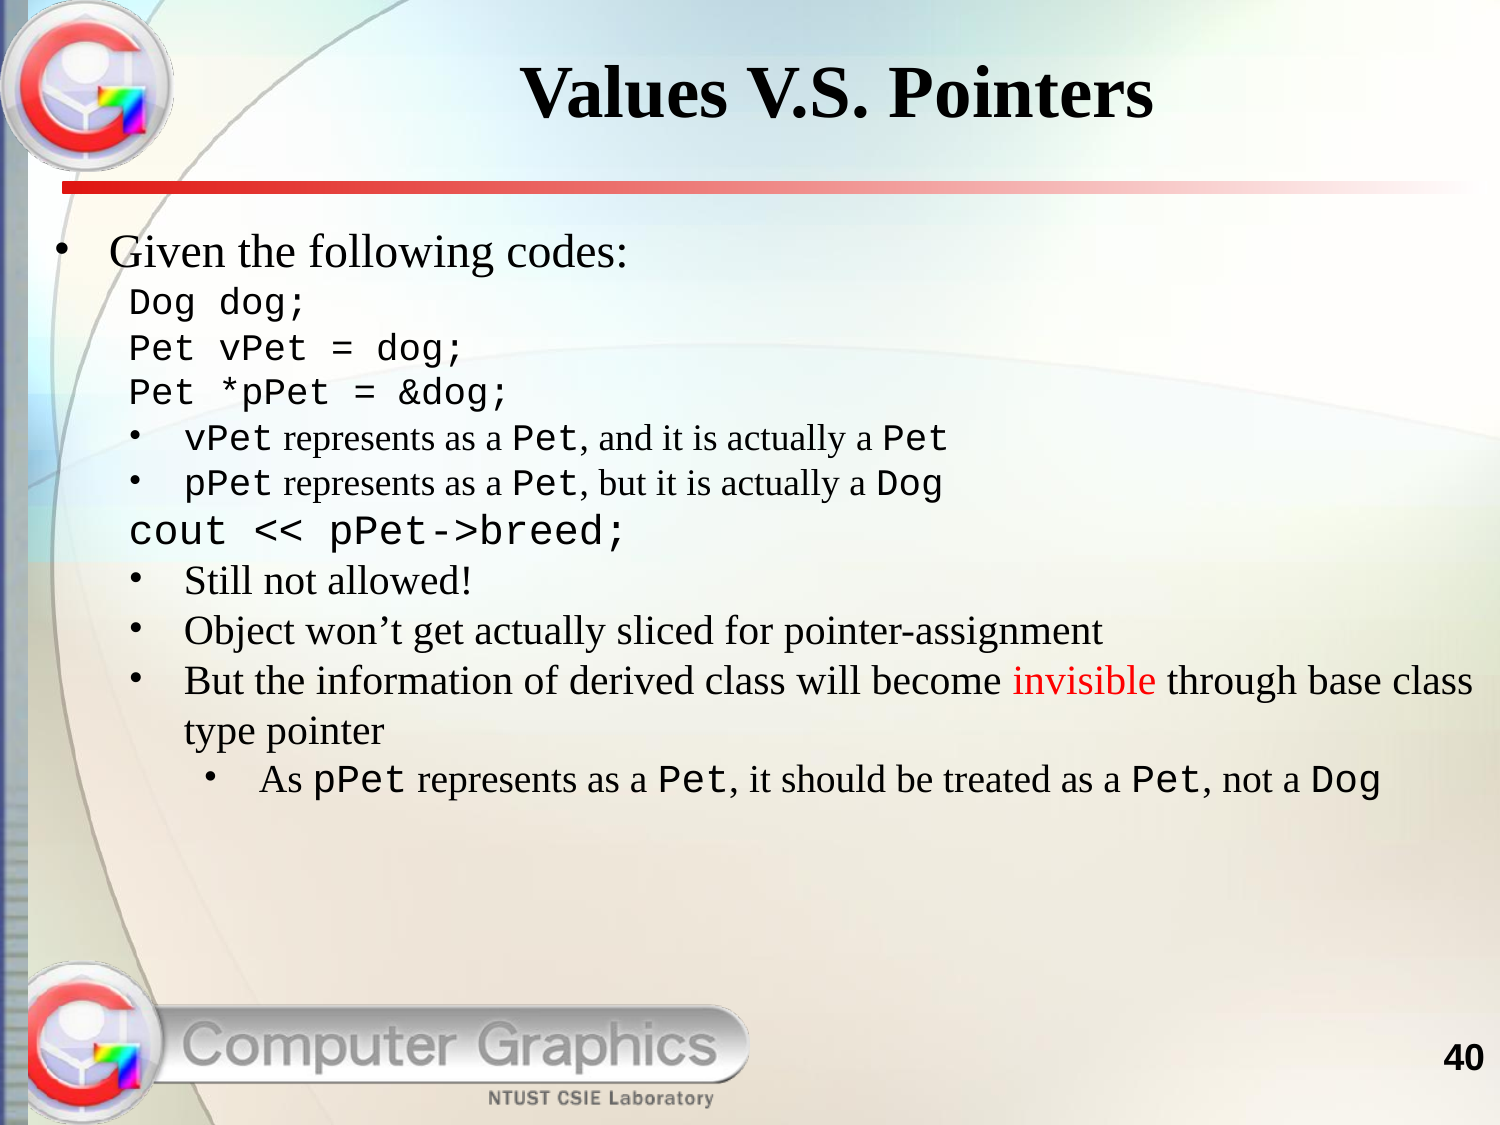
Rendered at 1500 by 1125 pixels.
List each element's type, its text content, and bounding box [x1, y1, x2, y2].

list Given the following codes: Dog dog; Pet vPet = dog; Pet *pPet = &dog; vPet represents as a Pet, and it is actually a Pet pPet represents as a Pet, but it is actually a Dog cout << pPet->breed; Still not allowed! Object won’t get actually sliced for pointer-assignment But the information of derived class will become invisible through base class type pointer As pPet represents as a Pet, it should be treated as a Pet, not a Dog [37, 212, 1500, 1005]
picture [0, 0, 1500, 1125]
slide_number 40 [1187, 1025, 1500, 1063]
title Values V.S. Pointers [174, 0, 1500, 175]
